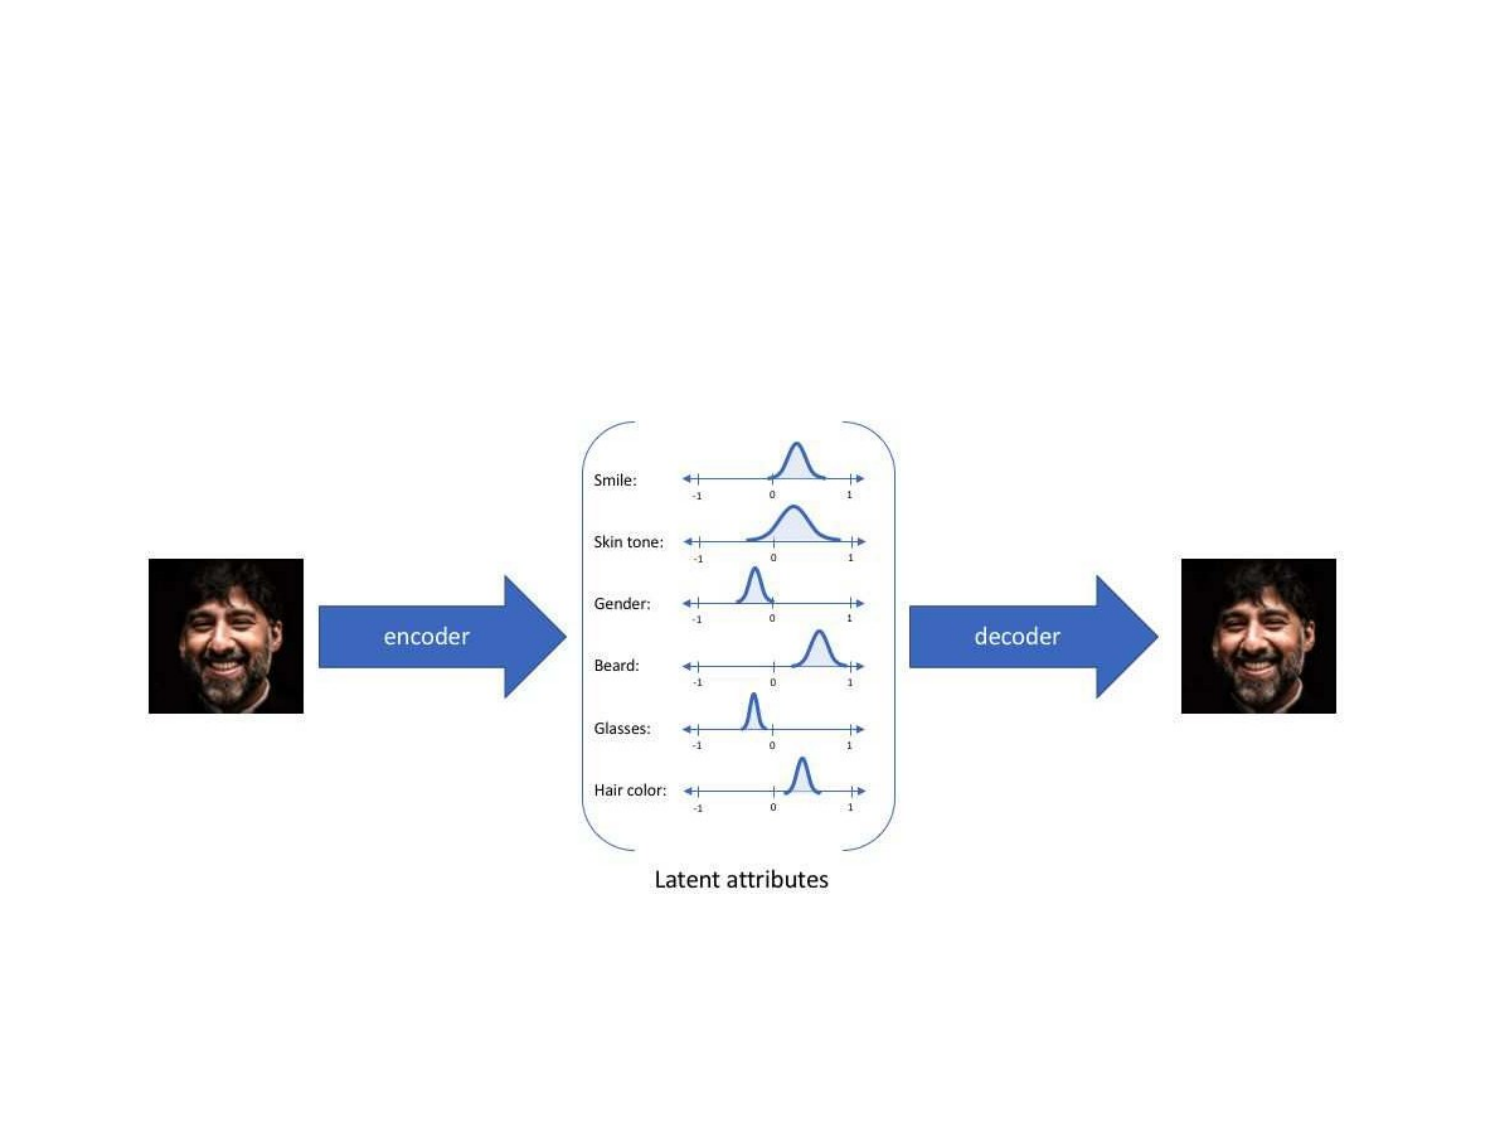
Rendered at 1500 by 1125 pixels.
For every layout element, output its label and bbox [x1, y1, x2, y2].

picture [145, 418, 1344, 894]
